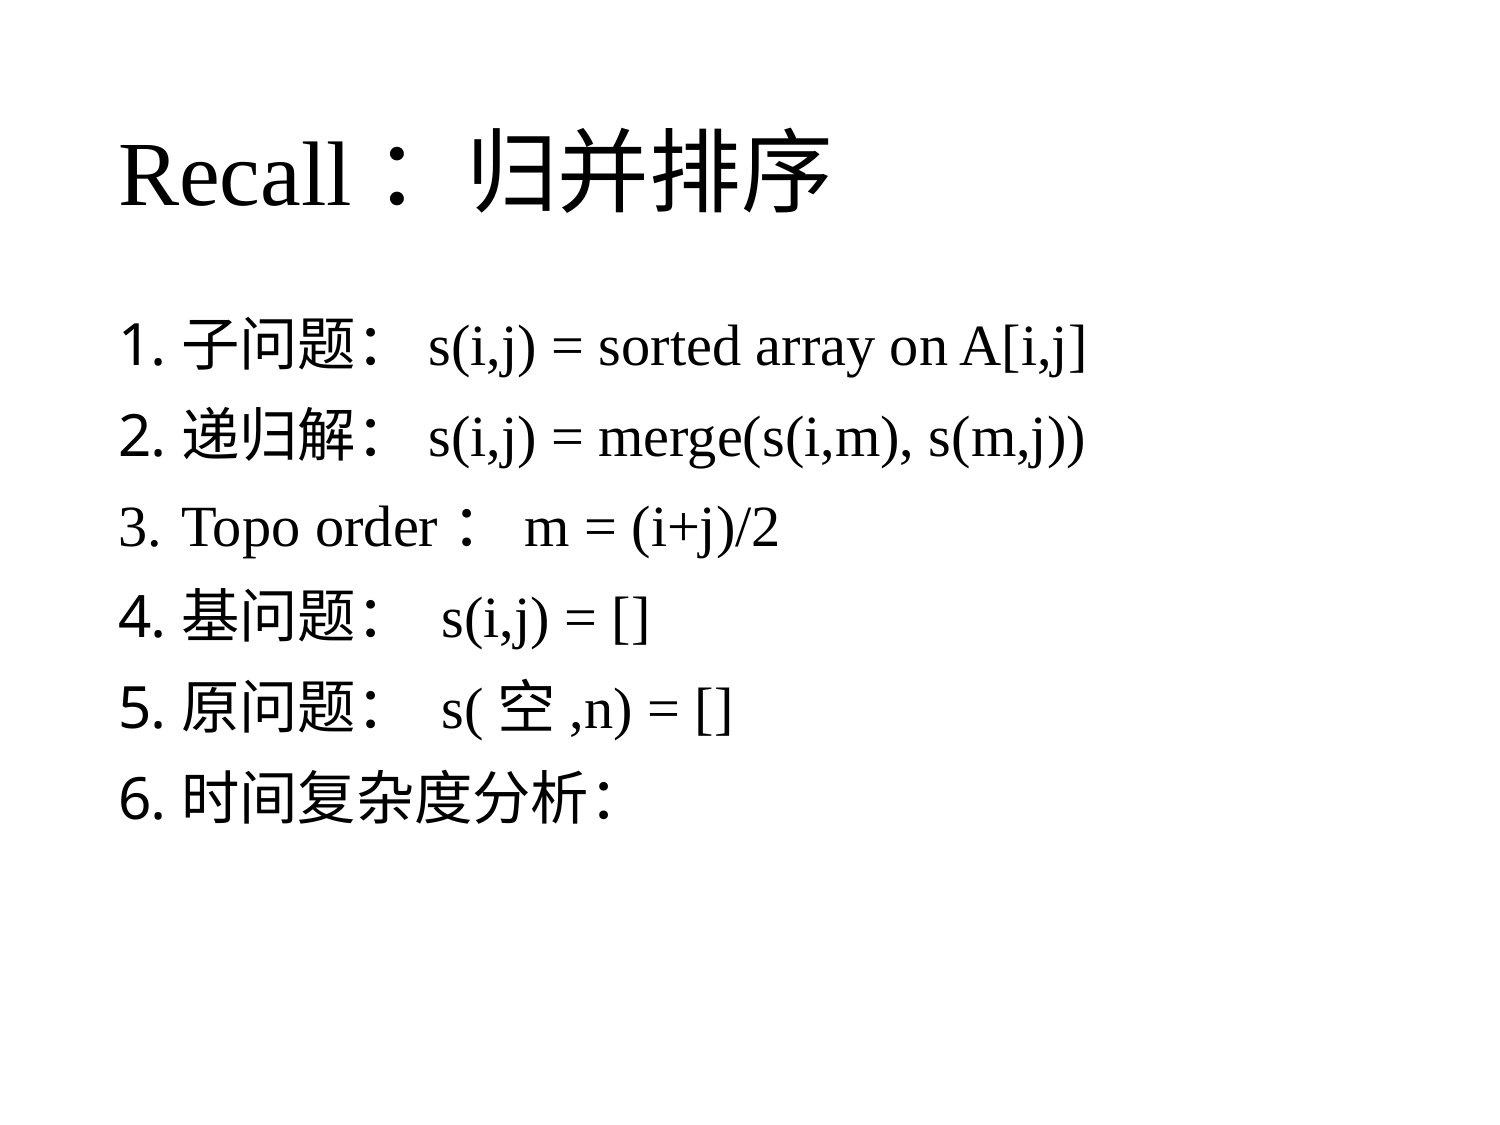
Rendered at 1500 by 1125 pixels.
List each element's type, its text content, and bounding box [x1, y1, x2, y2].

list 子问题：s(i,j) = sorted array on A[i,j] 递归解：s(i,j) = merge(s(i,m), s(m,j)) Topo order：m = (i+j)/2 基问题： s(i,j) = [] 原问题： s(空,n) = [] 时间复杂度分析： [103, 299, 1397, 1014]
title Recall：归并排序 [103, 59, 1397, 278]
